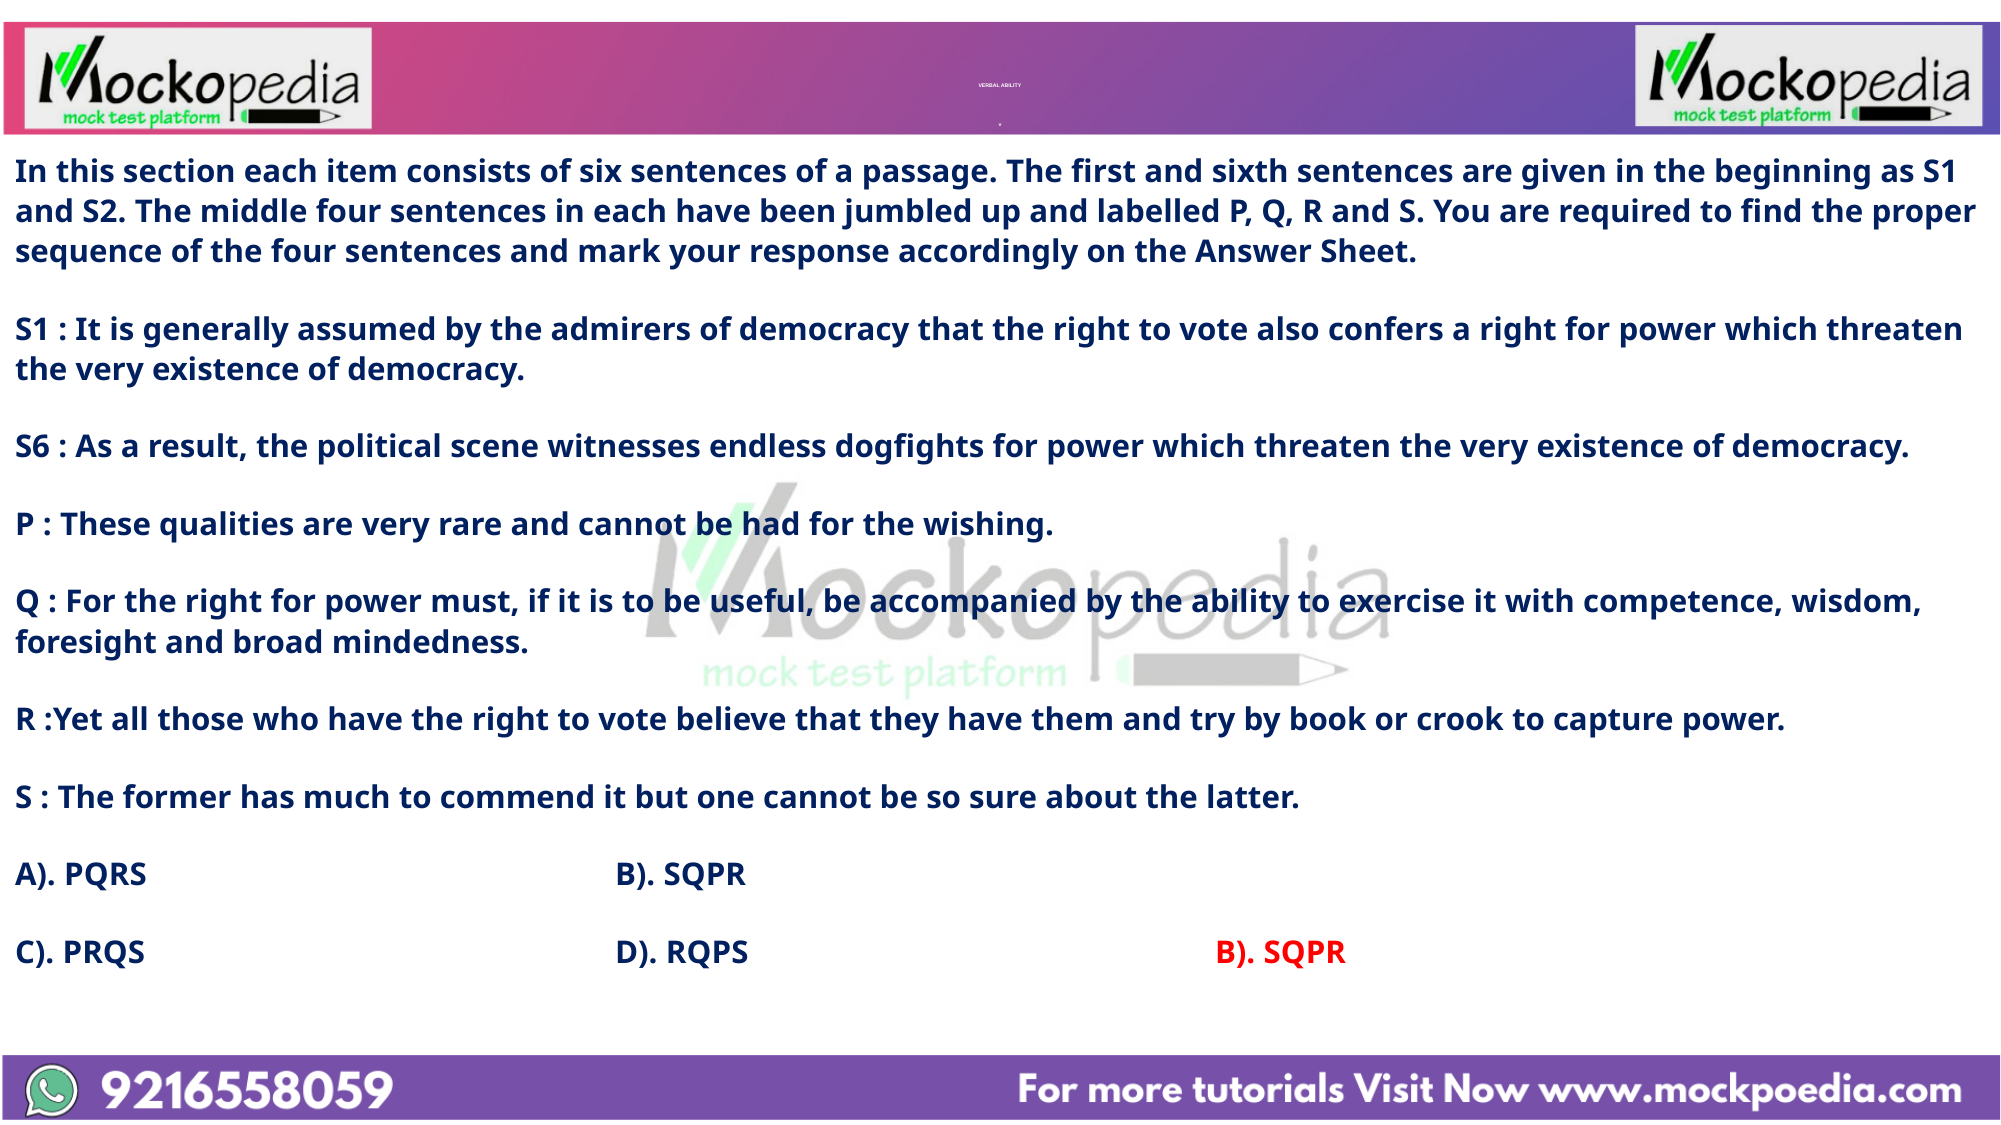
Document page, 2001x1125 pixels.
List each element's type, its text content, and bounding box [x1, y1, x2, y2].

list In this section each item consists of six sentences of a passage. The first and sixth sentences are given in the beginning as S1 and S2. The middle four sentences in each have been jumbled up and labelled P, Q, R and S. You are required to find the proper sequence of the four sentences and mark your response accordingly on the Answer Sheet. S1 : It is generally assumed by the admirers of democracy that the right to vote also confers a right for power which threaten the very existence of democracy. S6 : As a result, the political scene witnesses endless dogfights for power which threaten the very existence of democracy. P : These qualities are very rare and cannot be had for the wishing. Q : For the right for power must, if it is to be useful, be accompanied by the ability to exercise it with competence, wisdom, foresight and broad mindedness. R :Yet all those who have the right to vote believe that they have them and try by book or crook to capture power. S : The former has much to commend it but one cannot be so sure about the latter. A). PQRS B). SQPR C). PRQS D). RQPS B). SQPR [0, 141, 2000, 1057]
title VERBAL ABILITY v [41, 31, 1959, 141]
picture [0, 0, 2001, 1125]
